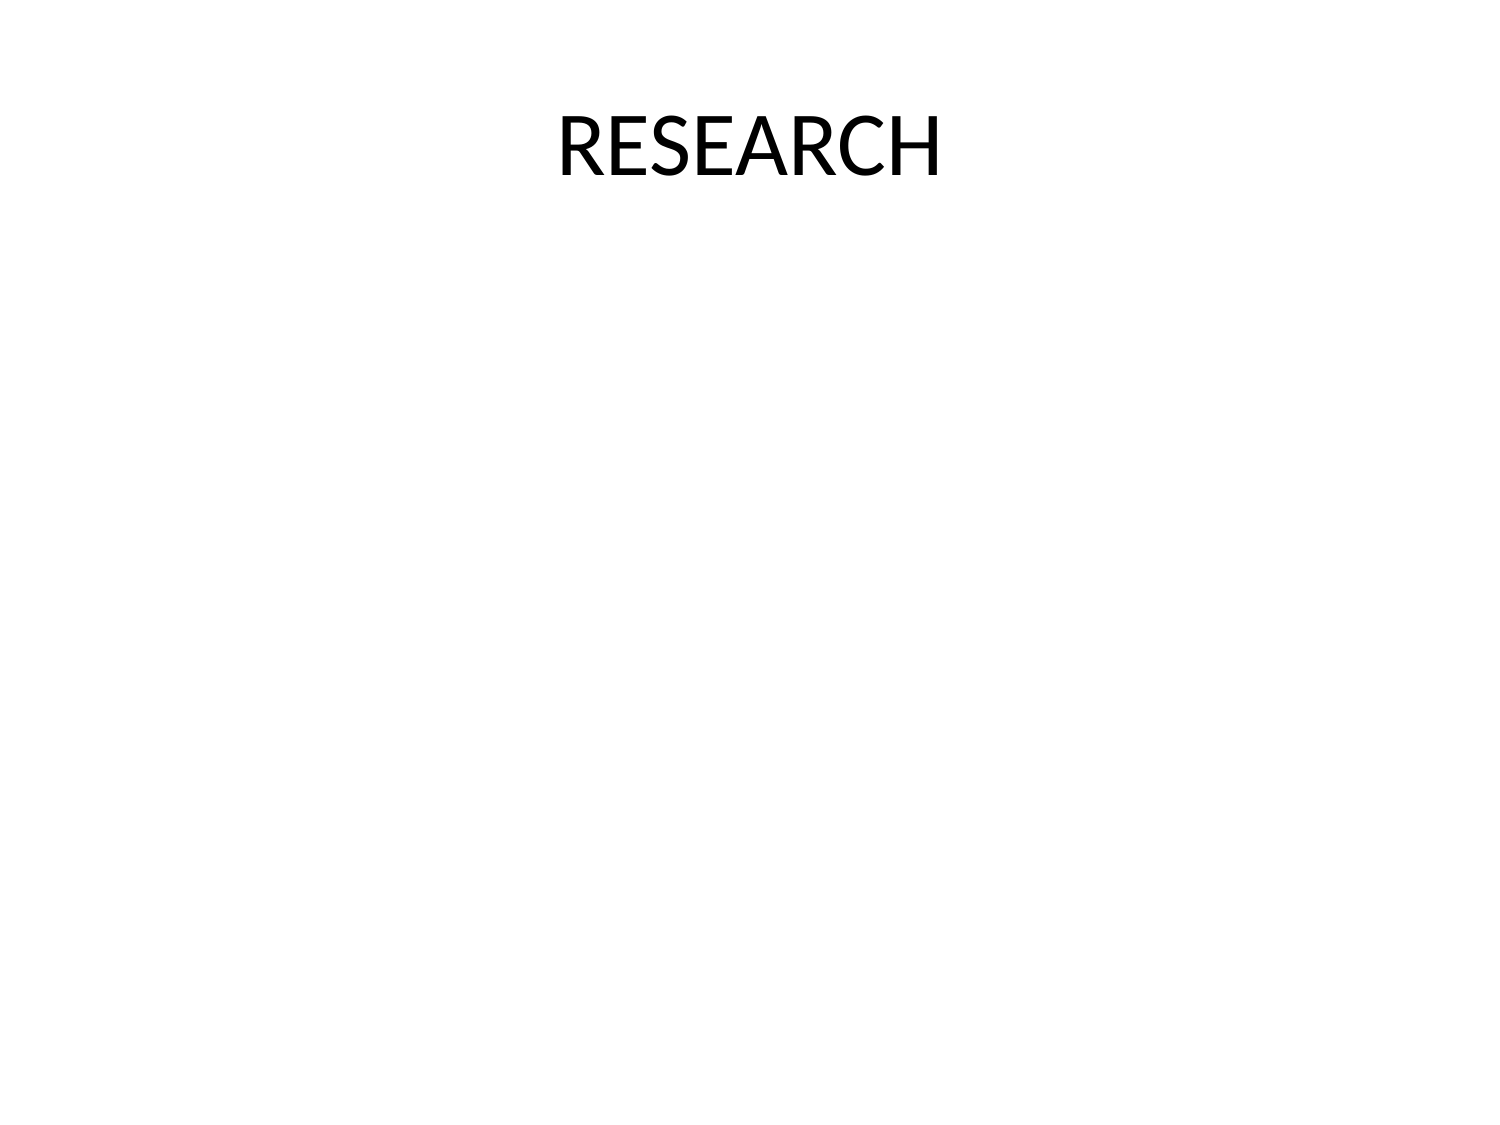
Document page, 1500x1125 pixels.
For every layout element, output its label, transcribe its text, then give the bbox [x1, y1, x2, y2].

title RESEARCH [74, 44, 1426, 233]
